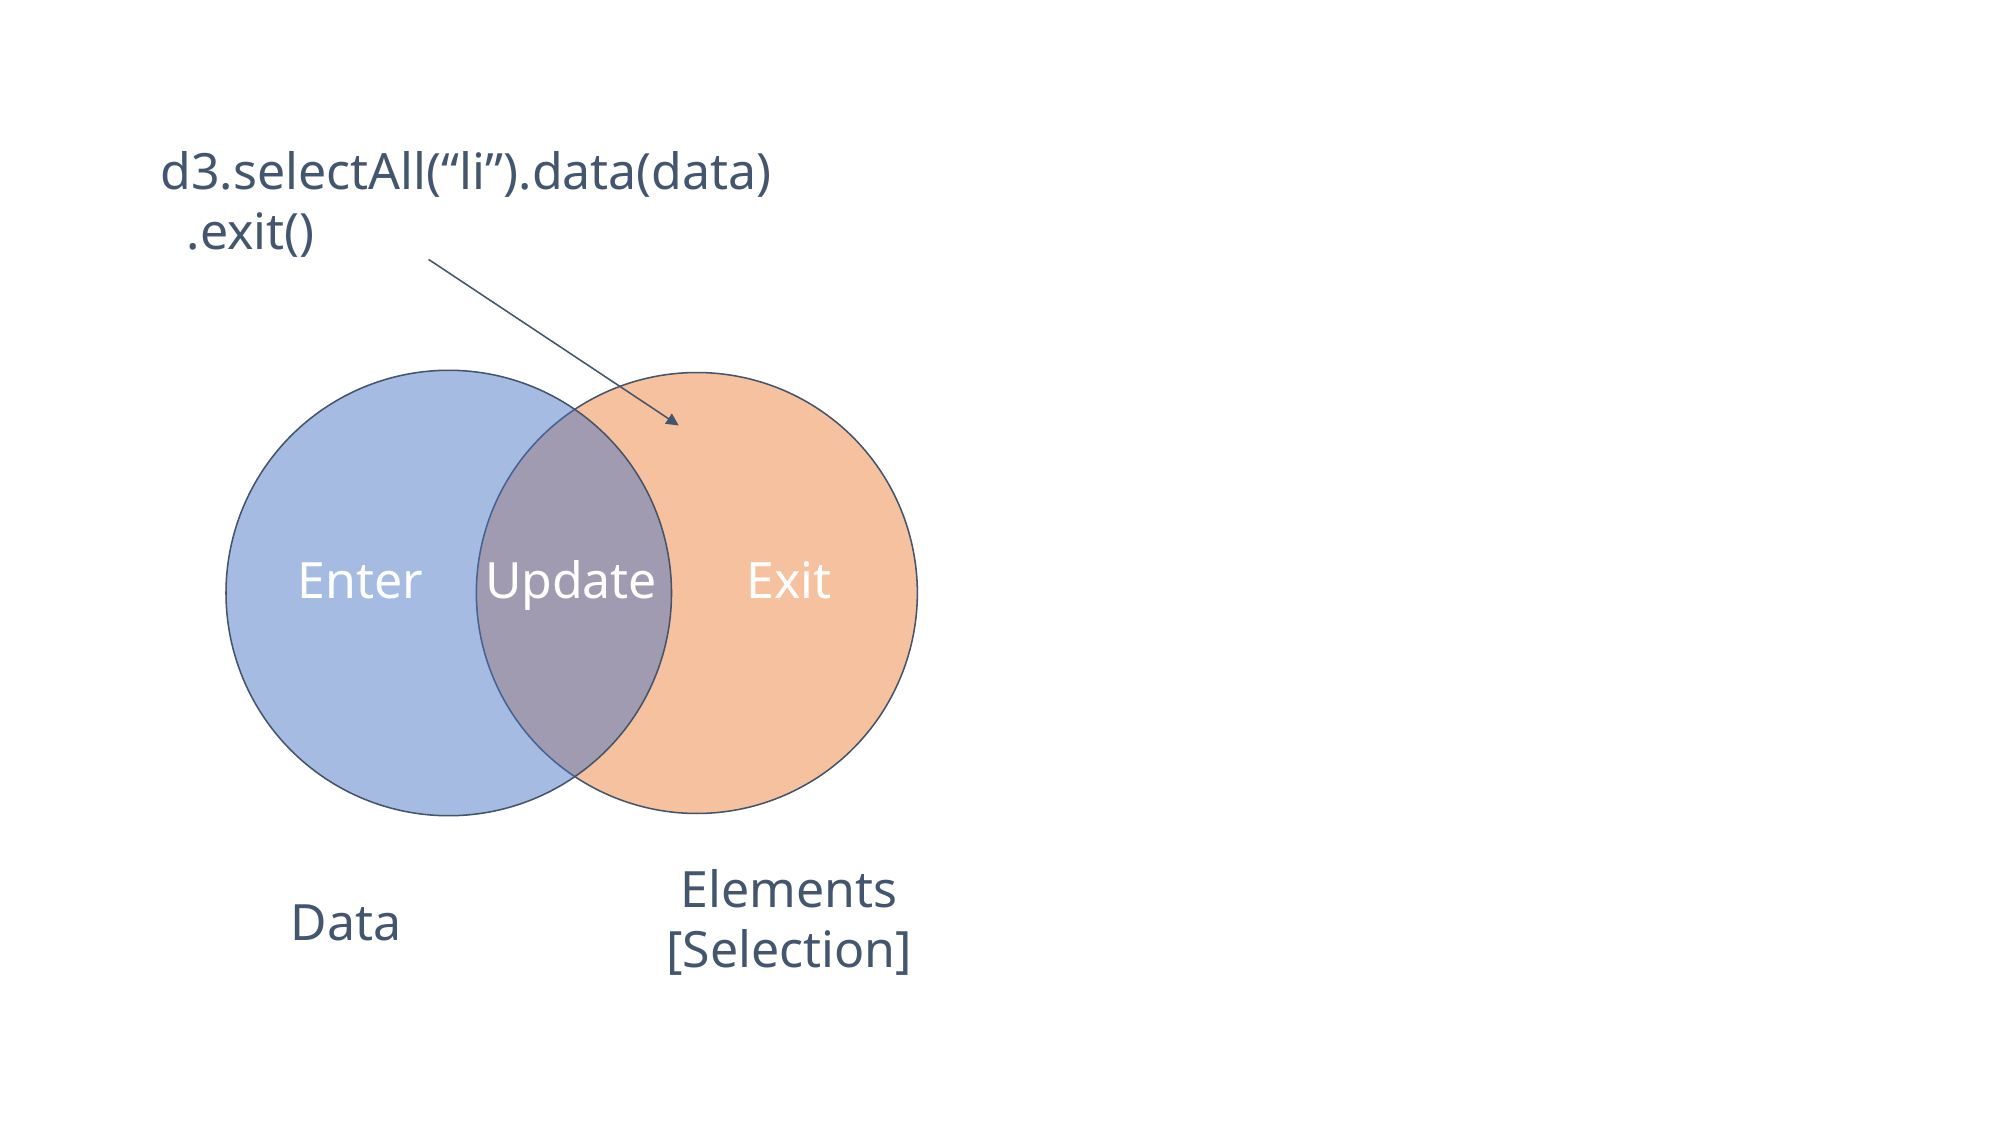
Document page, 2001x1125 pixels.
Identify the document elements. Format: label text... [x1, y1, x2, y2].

text_box Elements [Selection] [649, 849, 930, 1008]
text_box Data [249, 882, 443, 988]
text_box Exit [692, 525, 887, 631]
text_box [226, 371, 669, 816]
text_box d3.selectAll(“li”).data(data) .exit() [145, 131, 1061, 237]
text_box [575, 372, 918, 814]
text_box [428, 259, 679, 426]
text_box Enter [263, 525, 458, 631]
text_box Update [458, 525, 685, 631]
